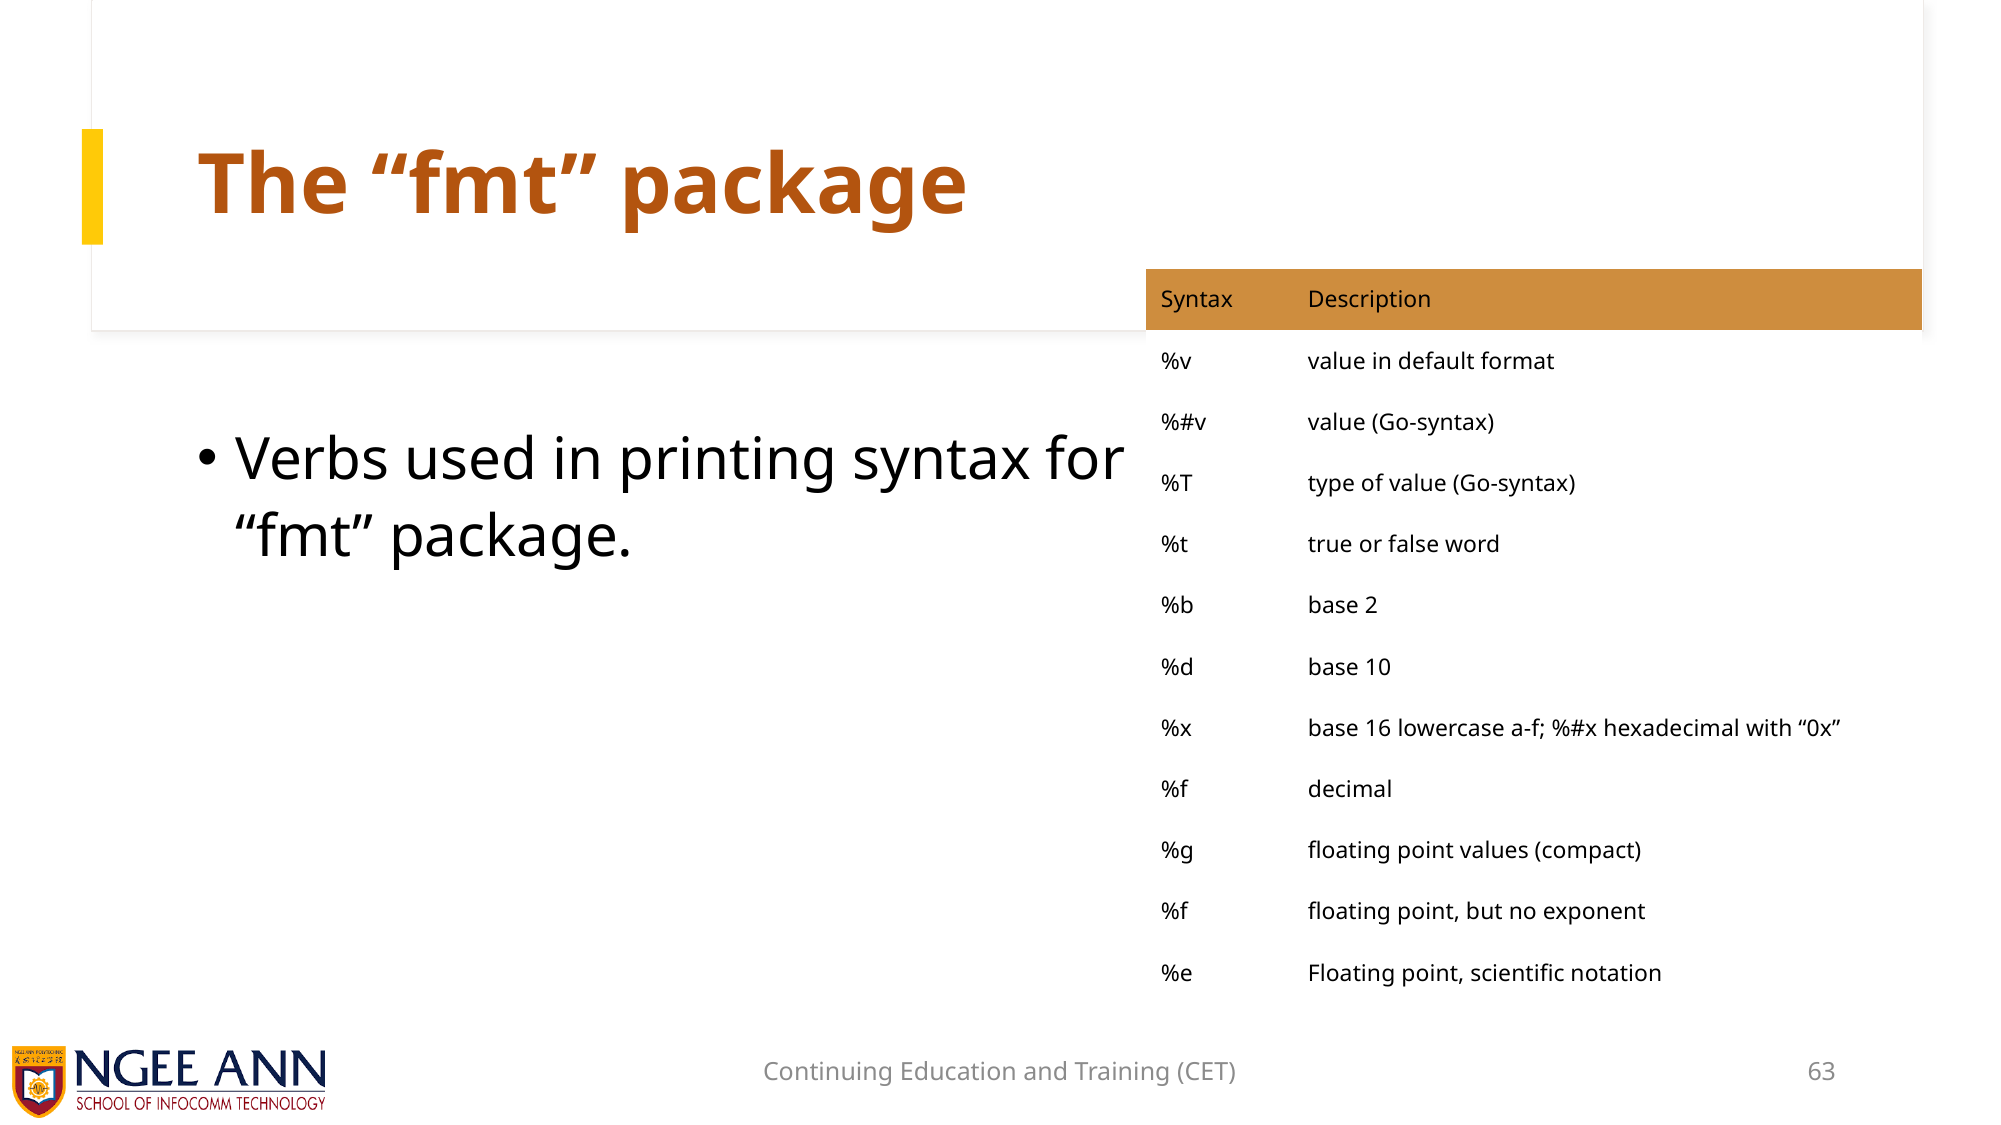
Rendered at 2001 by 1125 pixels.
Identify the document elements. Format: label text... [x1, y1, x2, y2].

list Verbs used in printing syntax for “fmt” package. [183, 406, 1220, 1013]
table_cell floating point values (compact) [1293, 819, 1922, 880]
table_header Syntax [1146, 269, 1293, 330]
picture [12, 1046, 325, 1118]
table_cell Floating point, scientific notation [1293, 942, 1922, 1003]
table_cell base 10 [1293, 636, 1922, 697]
table_cell %x [1146, 697, 1293, 758]
table_cell base 16 lowercase a-f; %#x hexadecimal with “0x” [1293, 697, 1922, 758]
footer Continuing Education and Training (CET) [662, 1042, 1338, 1103]
table_cell %b [1146, 574, 1293, 636]
table_cell %e [1146, 942, 1293, 1003]
table_cell %t [1146, 513, 1293, 574]
table_cell base 2 [1293, 574, 1922, 636]
table_cell true or false word [1293, 513, 1922, 574]
table_cell %T [1146, 452, 1293, 513]
table_cell %#v [1146, 391, 1293, 452]
title The “fmt” package [183, 90, 1851, 284]
table_cell value (Go-syntax) [1293, 391, 1922, 452]
table_cell %g [1146, 819, 1293, 880]
table_cell %d [1146, 636, 1293, 697]
table_cell value in default format [1293, 330, 1922, 391]
table_cell %f [1146, 758, 1293, 819]
table_cell type of value (Go-syntax) [1293, 452, 1922, 513]
slide_number 63 [1401, 1042, 1851, 1103]
table_header Description [1293, 269, 1922, 330]
table_cell %v [1146, 330, 1293, 391]
table_cell decimal [1293, 758, 1922, 819]
table_cell floating point, but no exponent [1293, 880, 1922, 942]
table_cell %f [1146, 880, 1293, 942]
